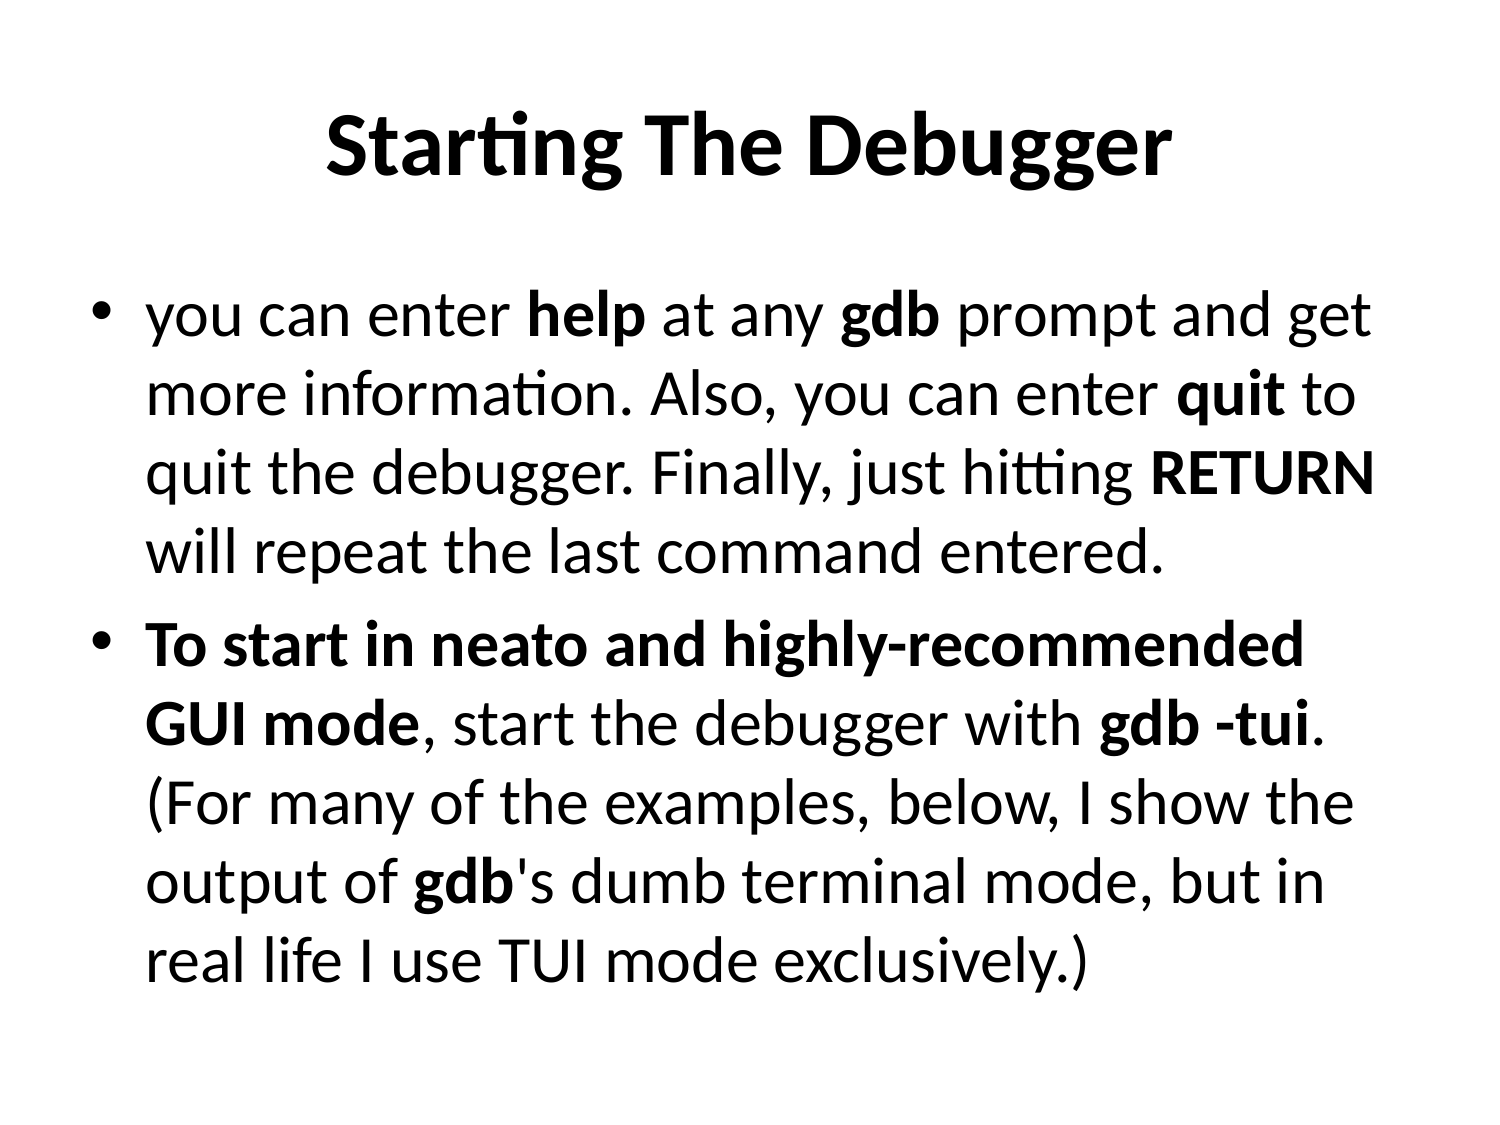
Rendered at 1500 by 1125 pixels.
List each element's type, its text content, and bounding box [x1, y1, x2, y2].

list you can enter help at any gdb prompt and get more information. Also, you can enter quit to quit the debugger. Finally, just hitting RETURN will repeat the last command entered. To start in neato and highly-recommended GUI mode, start the debugger with gdb -tui. (For many of the examples, below, I show the output of gdb's dumb terminal mode, but in real life I use TUI mode exclusively.) [75, 262, 1425, 1005]
title Starting The Debugger [75, 45, 1425, 233]
